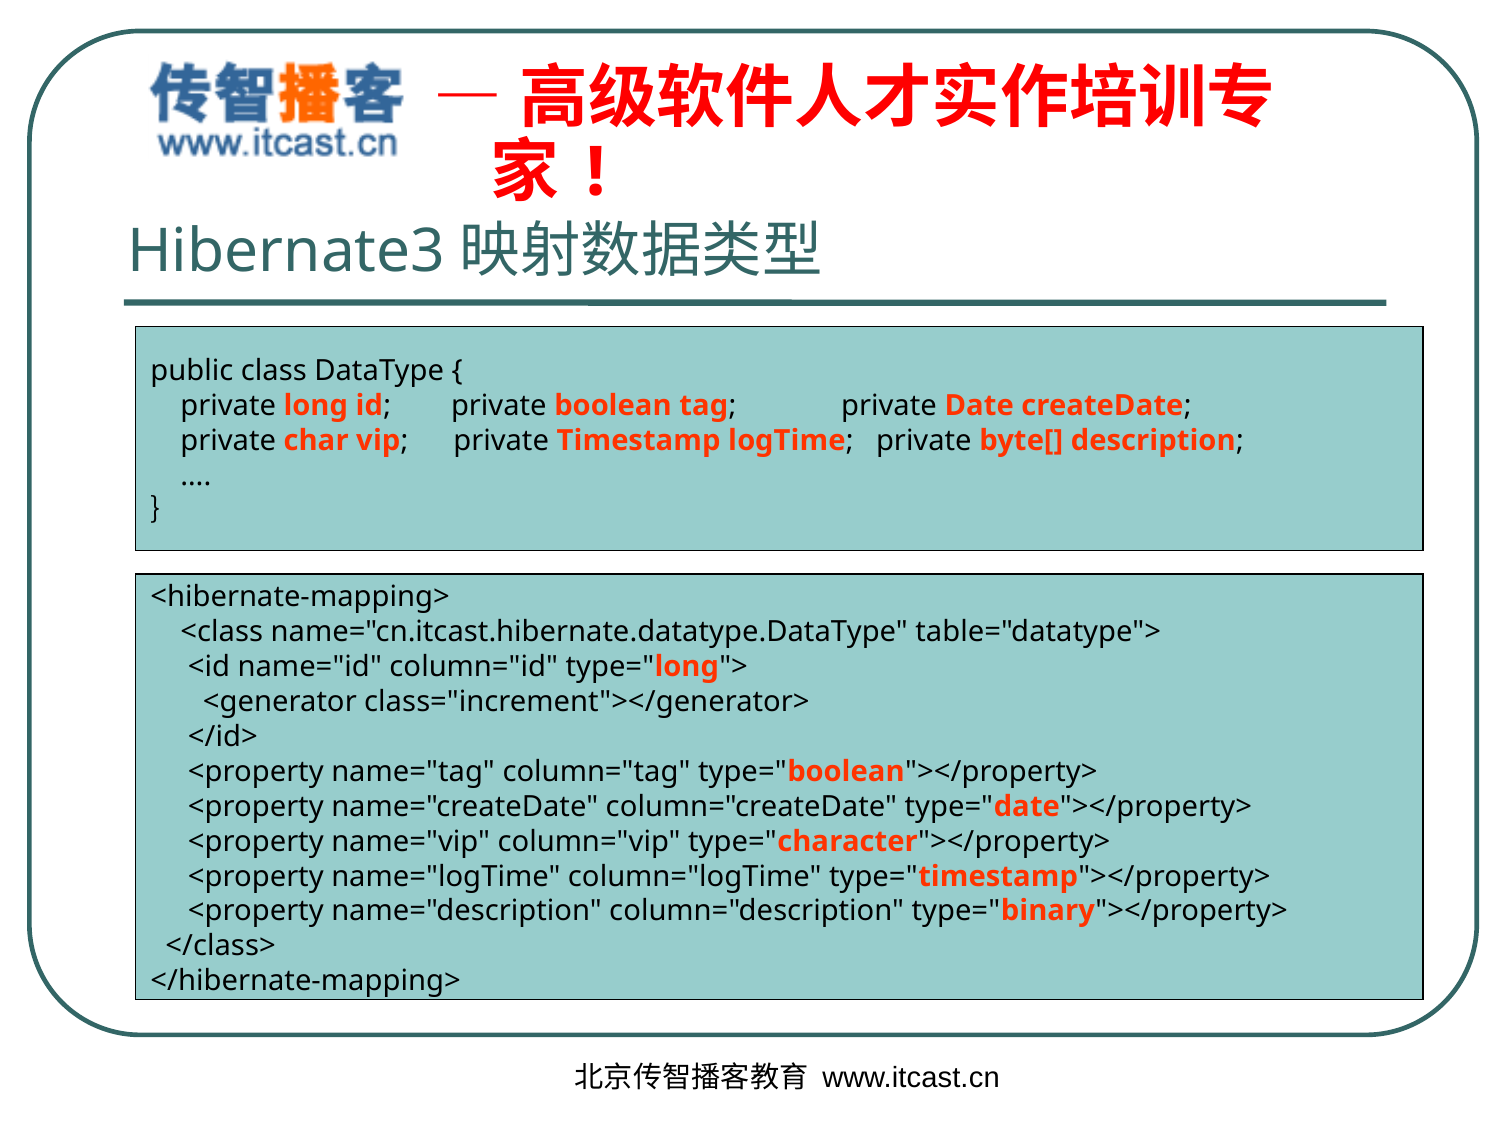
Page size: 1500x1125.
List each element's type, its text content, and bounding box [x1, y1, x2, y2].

title Hibernate3映射数据类型 [111, 54, 1375, 292]
text_box public class DataType { private long id; private boolean tag; private Date createDate; private char vip; private Timestamp logTime; private byte[] description; …. ｝ [135, 326, 1424, 551]
text_box <hibernate-mapping> <class name="cn.itcast.hibernate.datatype.DataType" table="datatype"> <id name="id" column="id" type="long"> <generator class="increment"></generator> </id> <property name="tag" column="tag" type="boolean"></property> <property name="createDate" column="createDate" type="date"></property> <property name="vip" column="vip" type="character"></property> <property name="logTime" column="logTime" type="timestamp"></property> <property name="description" column="description" type="binary"></property> </class> </hibernate-mapping> [135, 574, 1424, 1000]
footer 北京传智播客教育 www.itcast.cn [549, 1050, 1026, 1125]
